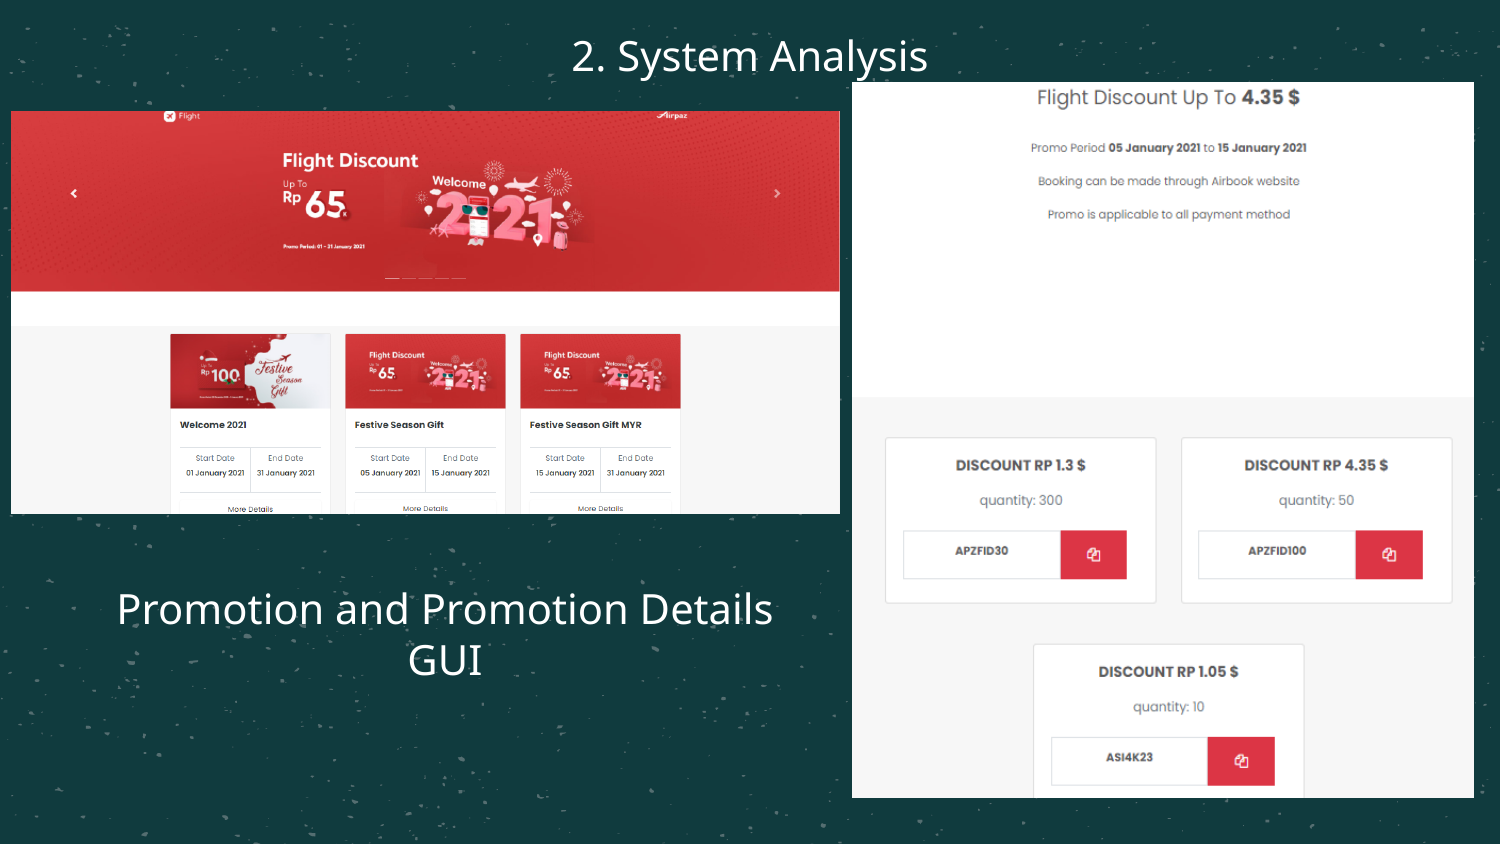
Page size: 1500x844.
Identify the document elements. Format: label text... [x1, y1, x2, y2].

text_box Promotion and Promotion Details GUI [91, 614, 799, 684]
picture [0, 0, 1500, 844]
text_box 2. System Analysis [396, 10, 1104, 80]
